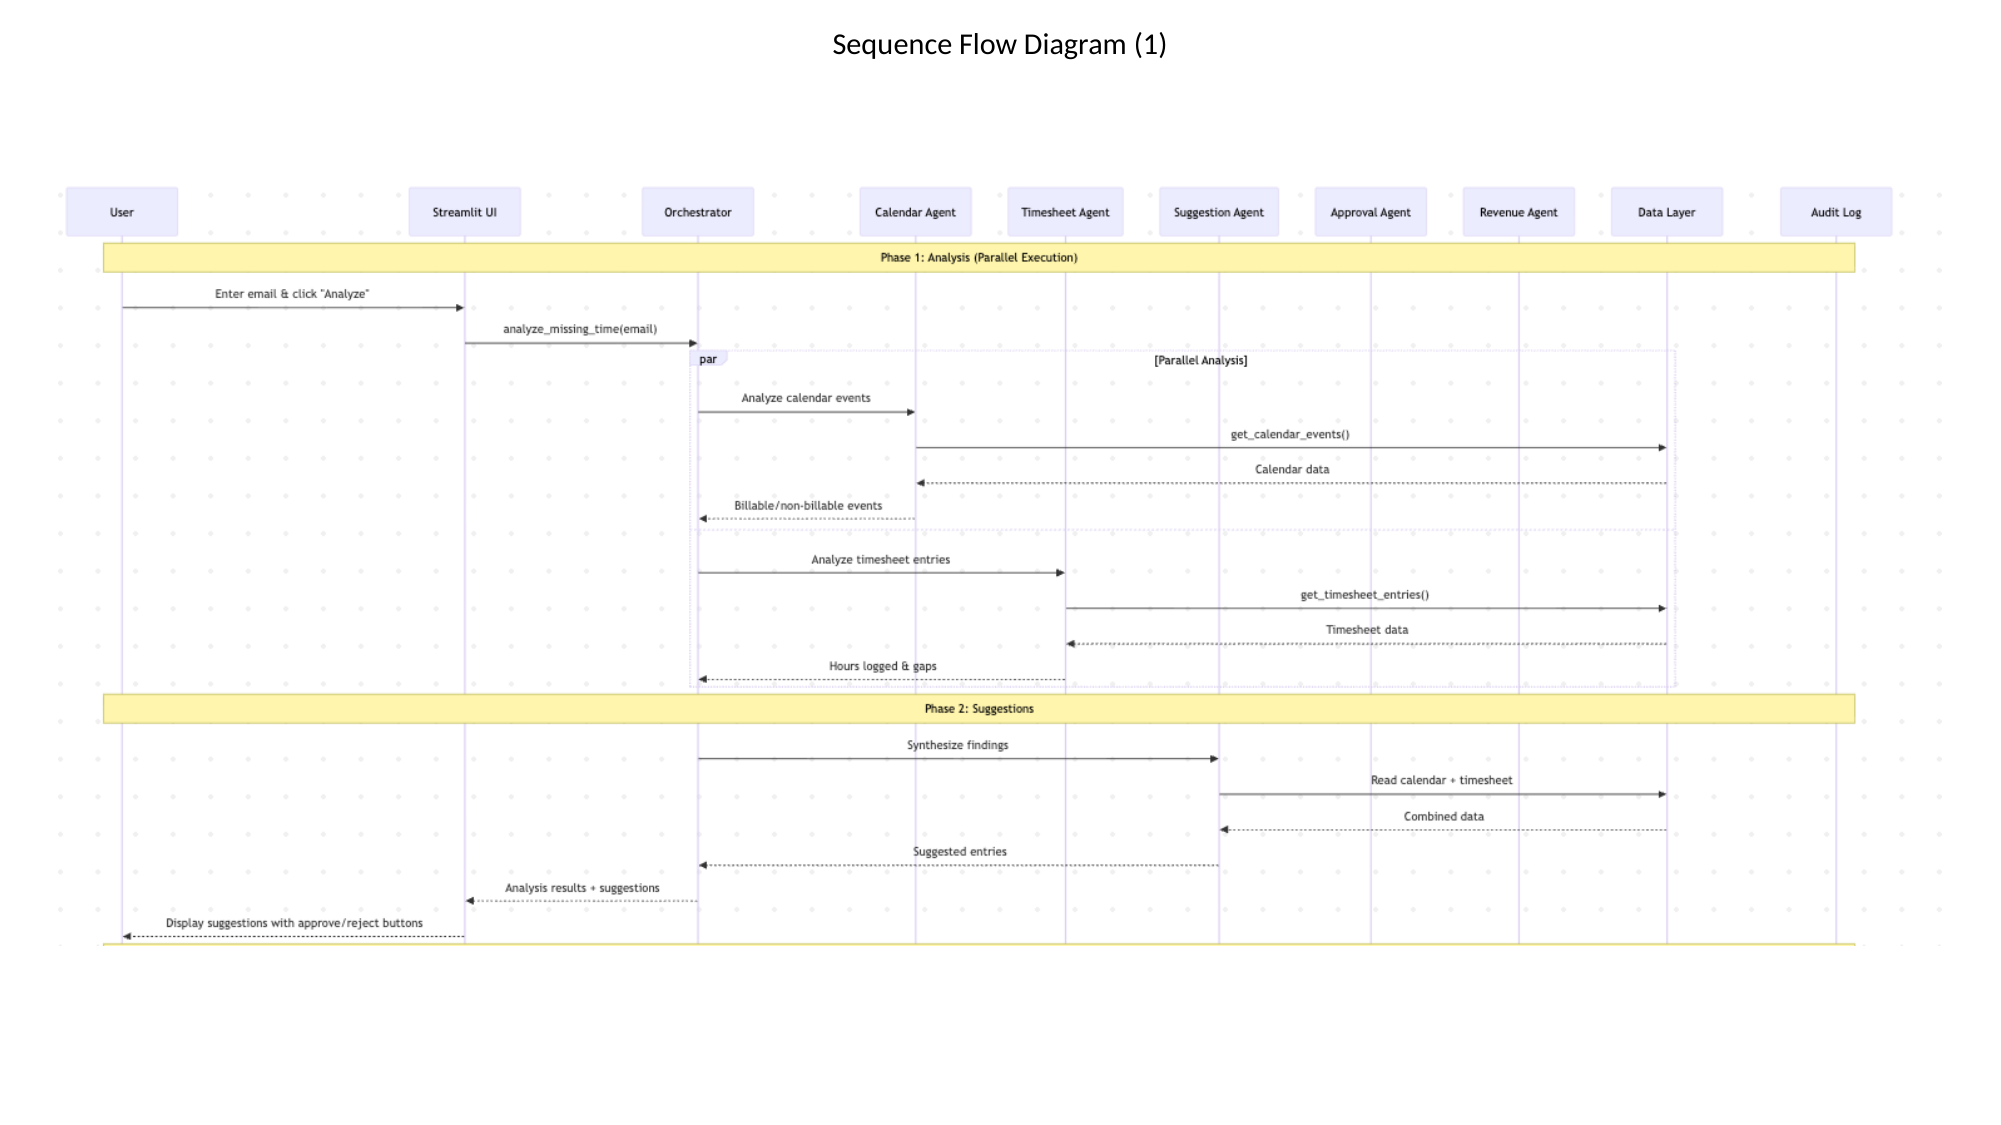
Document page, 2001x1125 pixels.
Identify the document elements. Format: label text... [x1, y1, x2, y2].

title Sequence Flow Diagram (1) [99, 16, 1900, 69]
picture [58, 179, 1942, 946]
